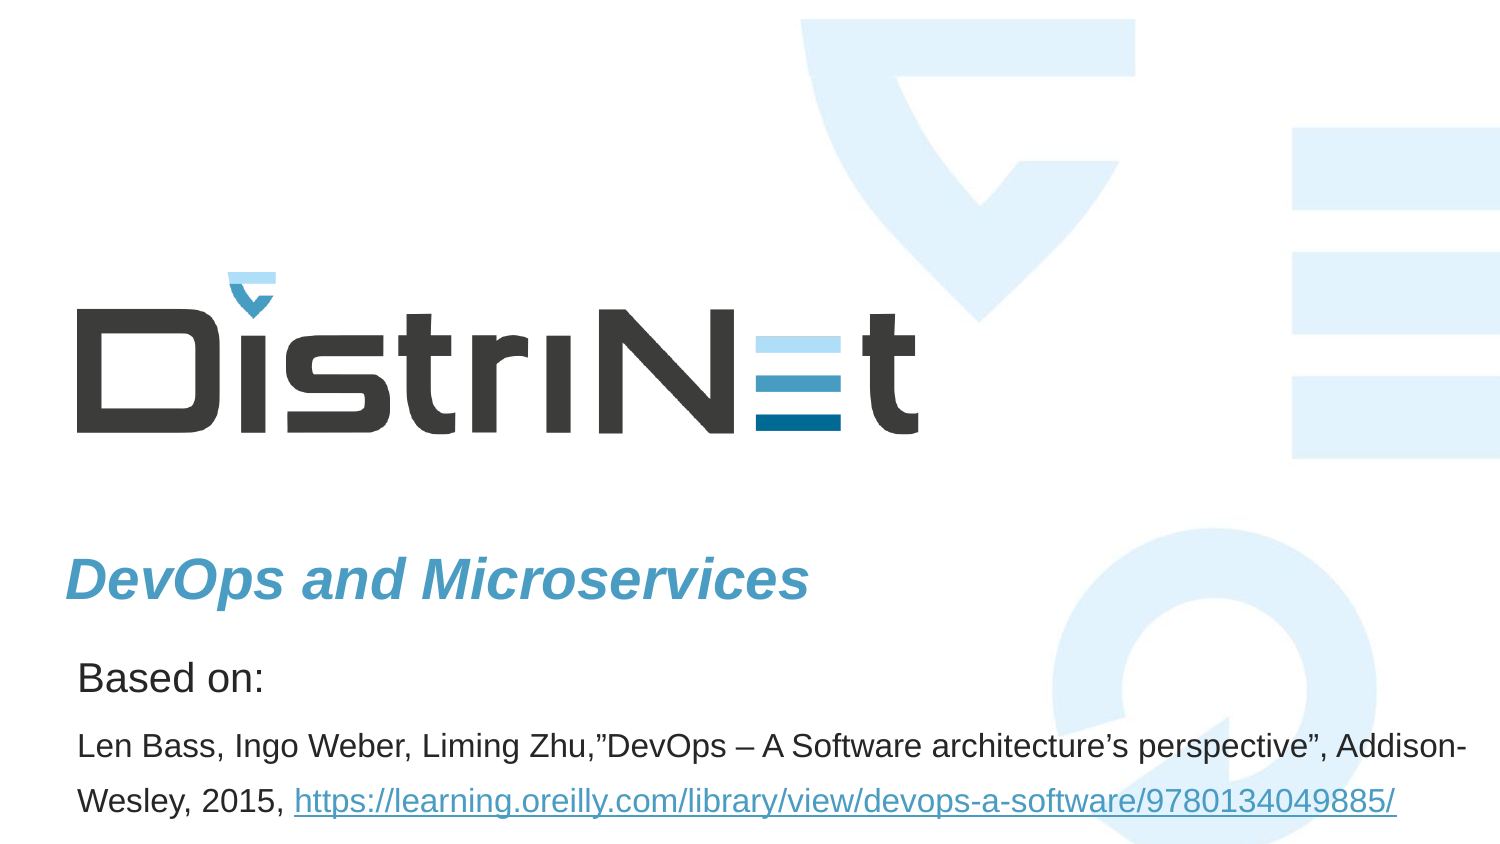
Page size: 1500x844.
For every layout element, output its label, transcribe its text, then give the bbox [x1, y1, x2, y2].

title DevOps and Microservices [48, 533, 1430, 619]
subtitle Based on: Len Bass, Ingo Weber, Liming Zhu,”DevOps – A Software architecture’s perspective”, Addison-Wesley, 2015, https://learning.oreilly.com/library/view/devops-a-software/9780134049885/ [59, 623, 1481, 844]
picture [1, 19, 1500, 844]
